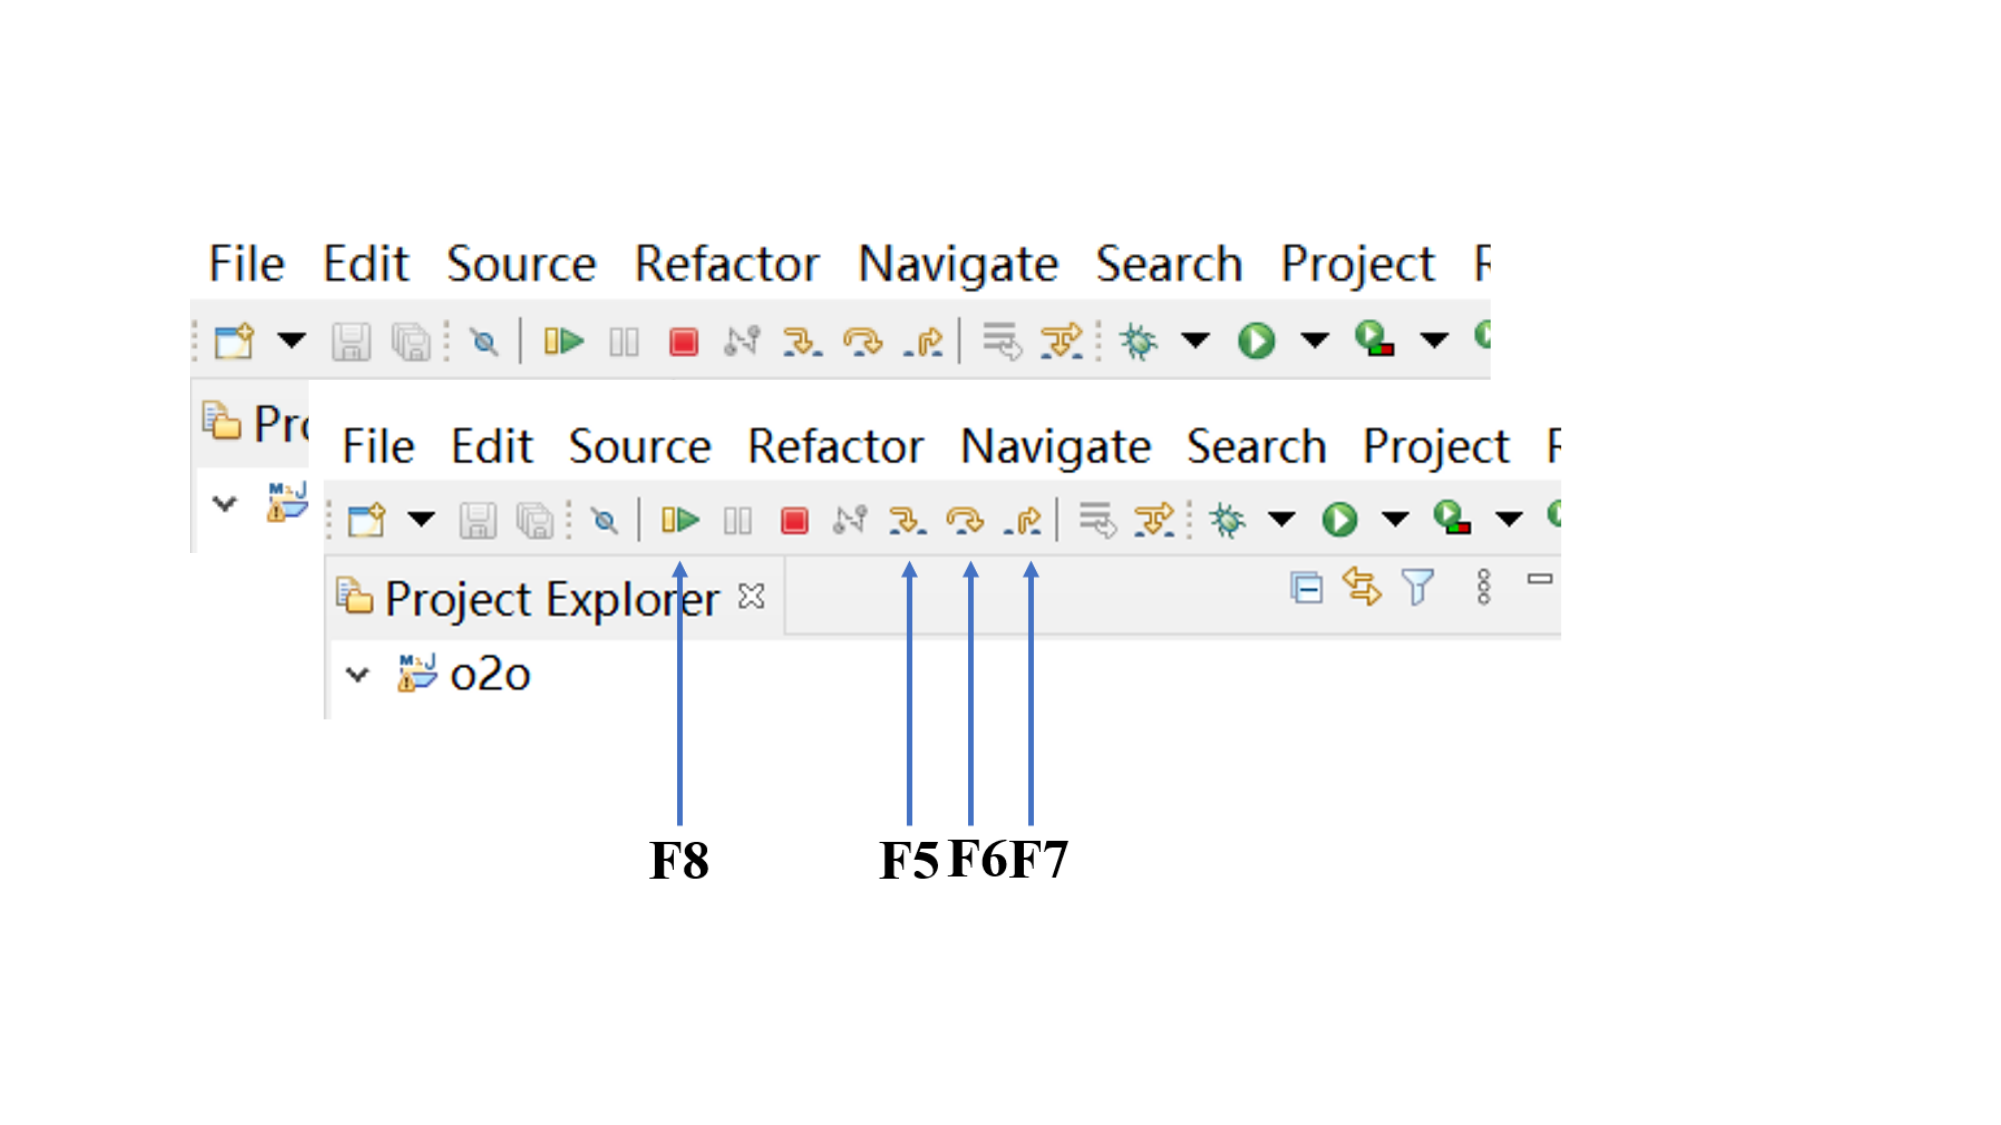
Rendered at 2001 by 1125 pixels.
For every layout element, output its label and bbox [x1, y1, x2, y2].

picture [190, 224, 1576, 933]
